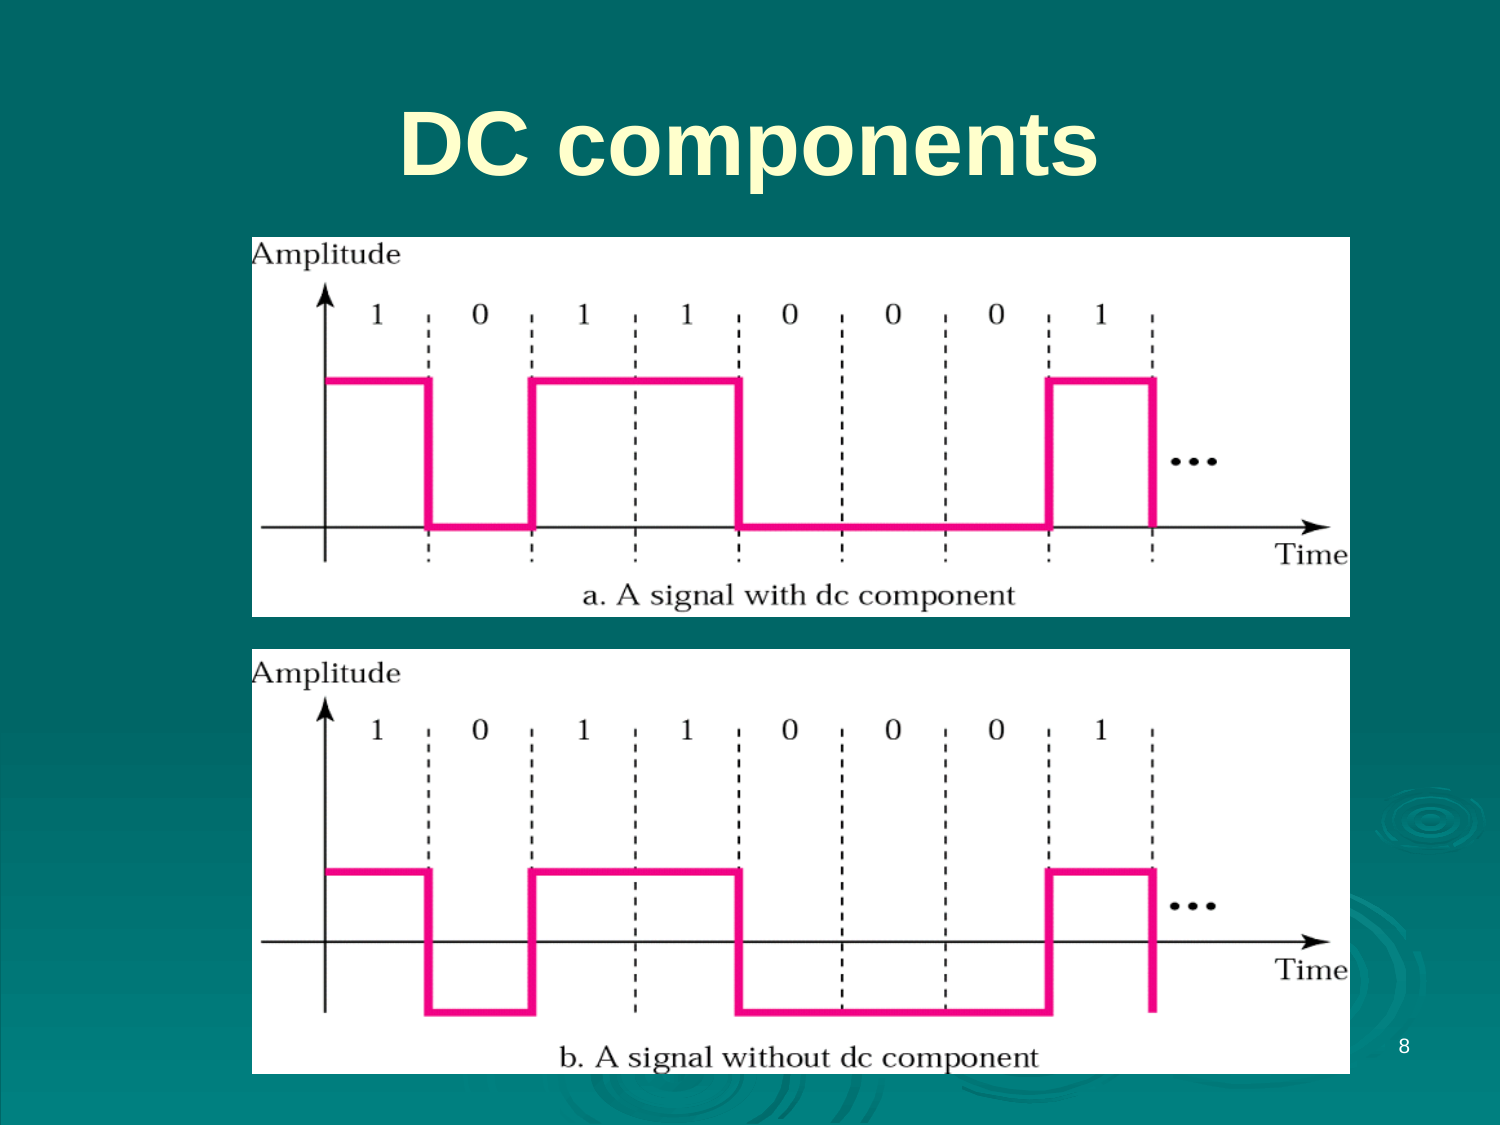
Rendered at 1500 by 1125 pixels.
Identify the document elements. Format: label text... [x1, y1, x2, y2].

slide_number 8 [1074, 1024, 1426, 1101]
picture [252, 649, 1351, 1074]
picture [252, 237, 1351, 618]
title DC components [74, 45, 1426, 233]
